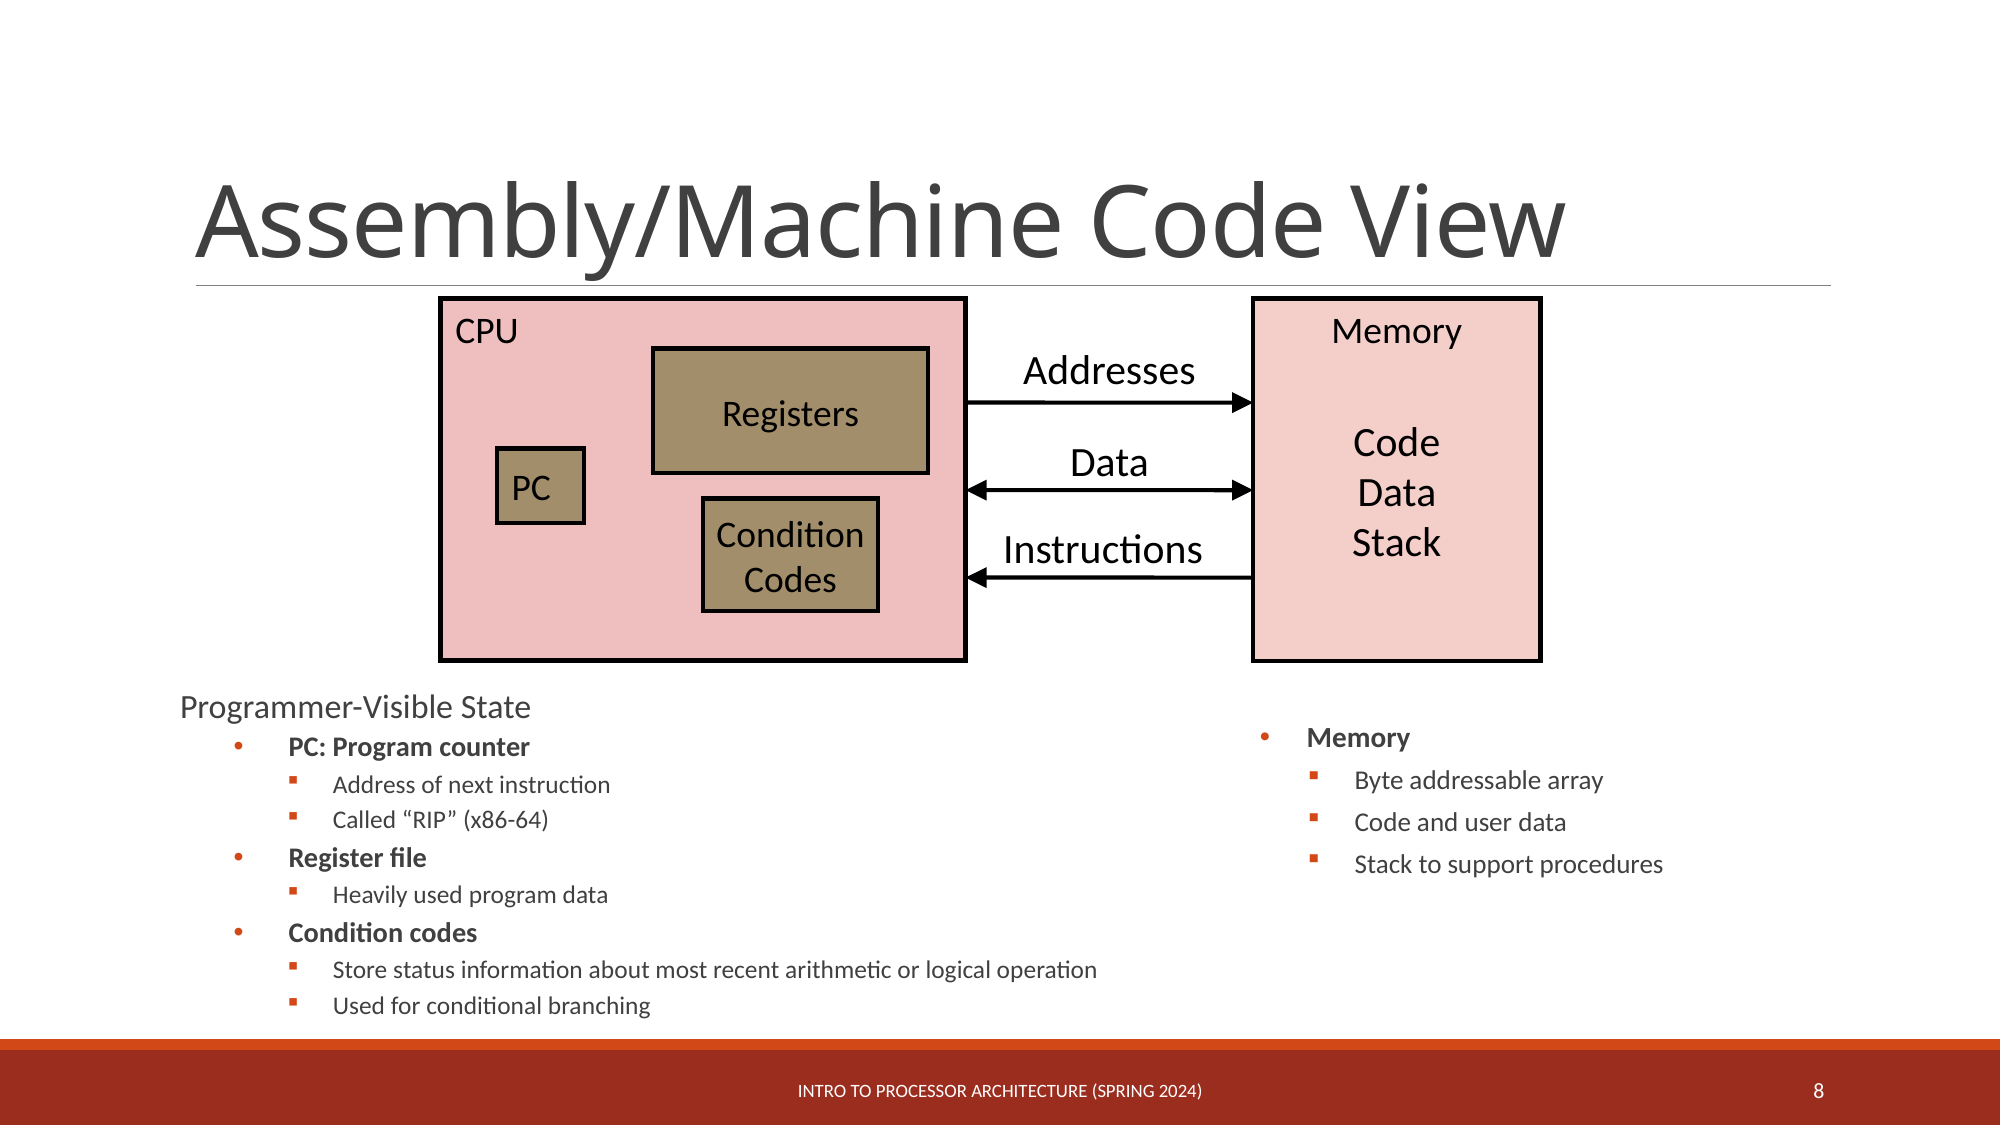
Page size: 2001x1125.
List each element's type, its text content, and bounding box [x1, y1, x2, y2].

text_box Memory Byte addressable array Code and user data Stack to support procedures [1226, 714, 1820, 973]
footer Intro to Processor Architecture (Spring 2024) [604, 1059, 1396, 1120]
text_box Code Data Stack [1303, 407, 1491, 572]
text_box Memory [1253, 298, 1541, 661]
text_box [1232, 493, 1248, 501]
text_box [965, 401, 1254, 413]
list Programmer-Visible State PC: Program counter Address of next instruction Called “RIP” (x86-64) Register file Heavily used program data Condition codes Store status information about most recent arithmetic or logical operation Used for conditional branching [180, 682, 1207, 1029]
text_box Addresses [965, 335, 1253, 401]
slide_number 8 [1624, 1059, 1840, 1120]
text_box Registers [653, 348, 929, 474]
text_box Condition Codes [703, 498, 879, 611]
text_box PC [496, 448, 585, 524]
text_box [971, 493, 987, 501]
text_box [970, 580, 987, 588]
text_box Instructions [965, 515, 1241, 580]
text_box CPU [440, 298, 966, 661]
title Assembly/Machine Code View [180, 47, 1830, 285]
text_box Data [965, 427, 1253, 493]
